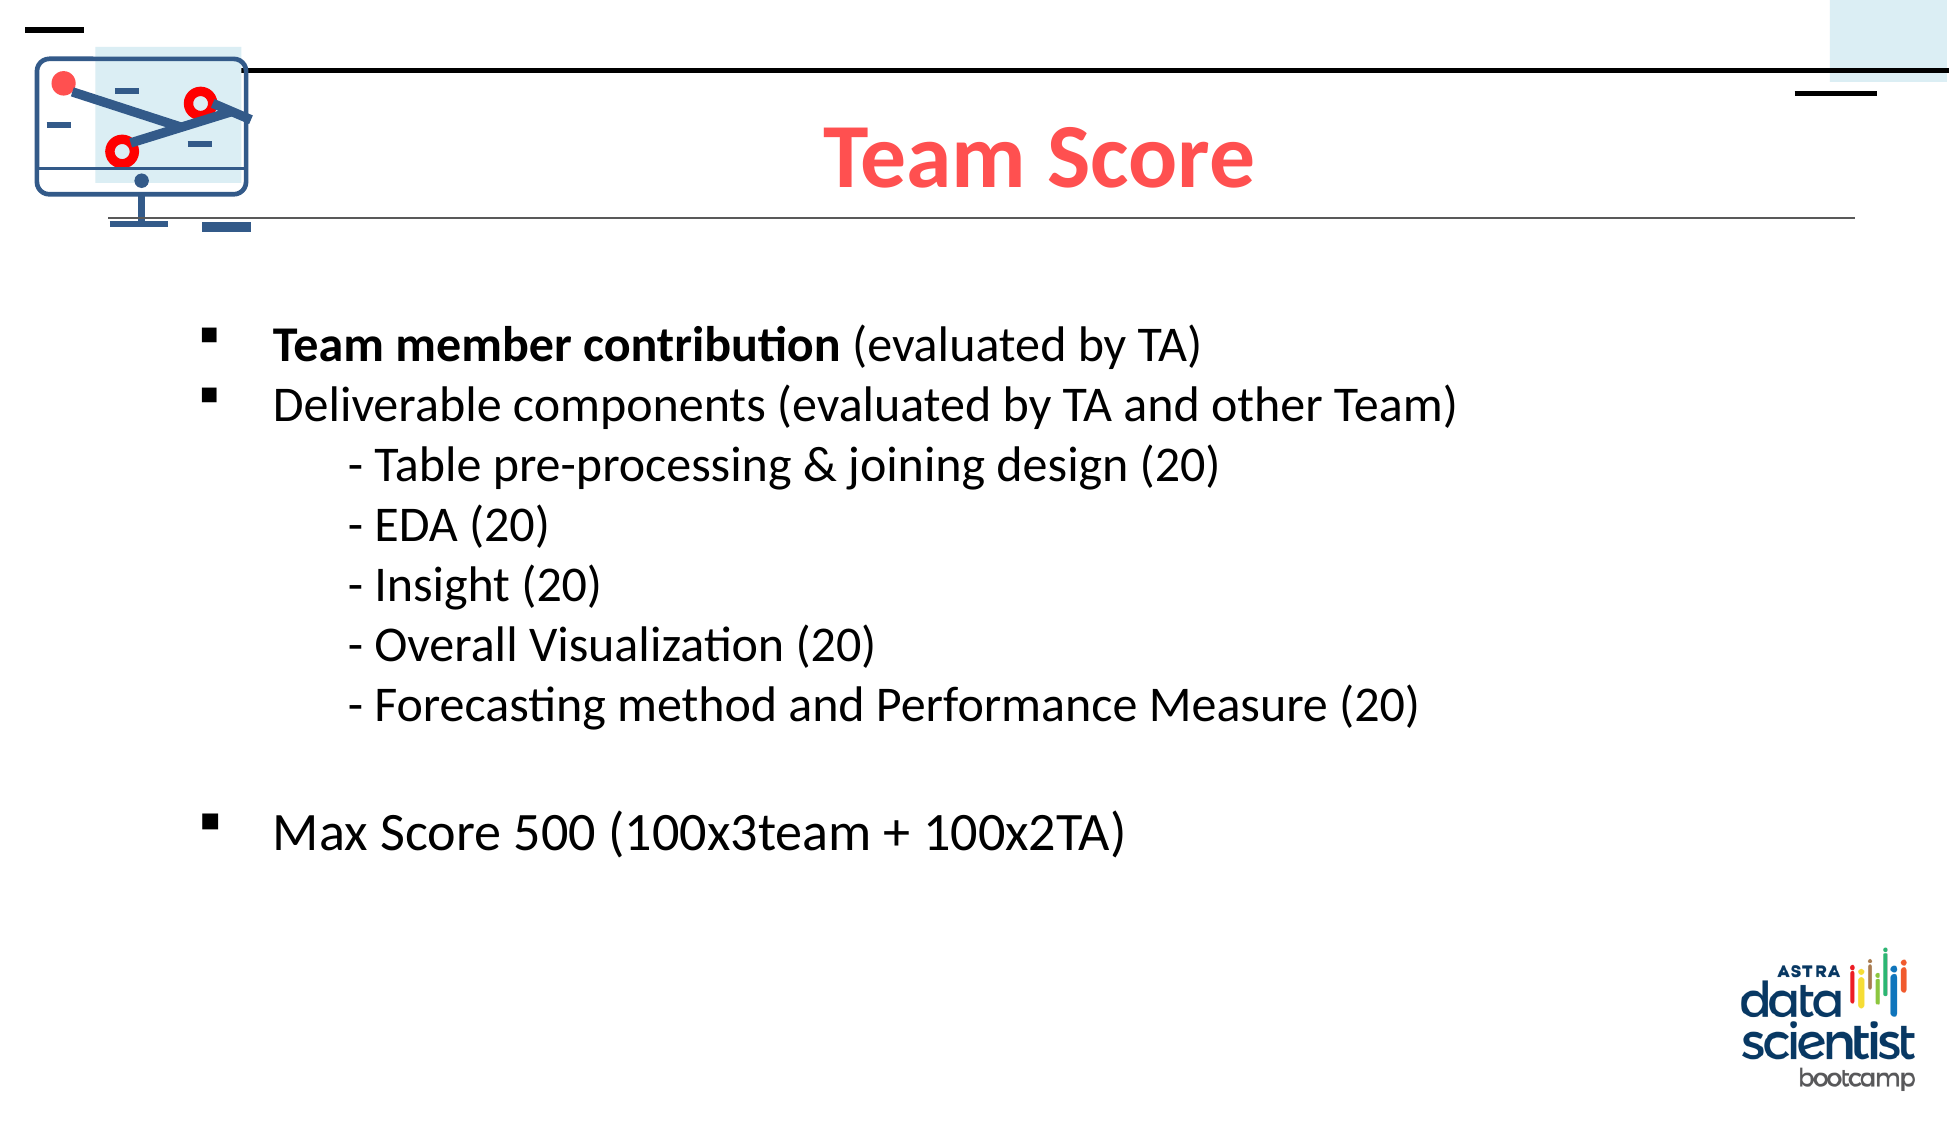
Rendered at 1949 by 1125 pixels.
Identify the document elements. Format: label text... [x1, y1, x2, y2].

text_box Team Score [301, 69, 1778, 217]
picture [1724, 937, 1931, 1106]
text_box Team member contribution (evaluated by TA) Deliverable components (evaluated by TA and other Team) - Table pre-processing & joining design (20) - EDA (20) - Insight (20) - Overall Visualization (20) - Forecasting method and Performance Measure (20) Max Score 500 (100x3team + 100x2TA) [183, 304, 1743, 386]
